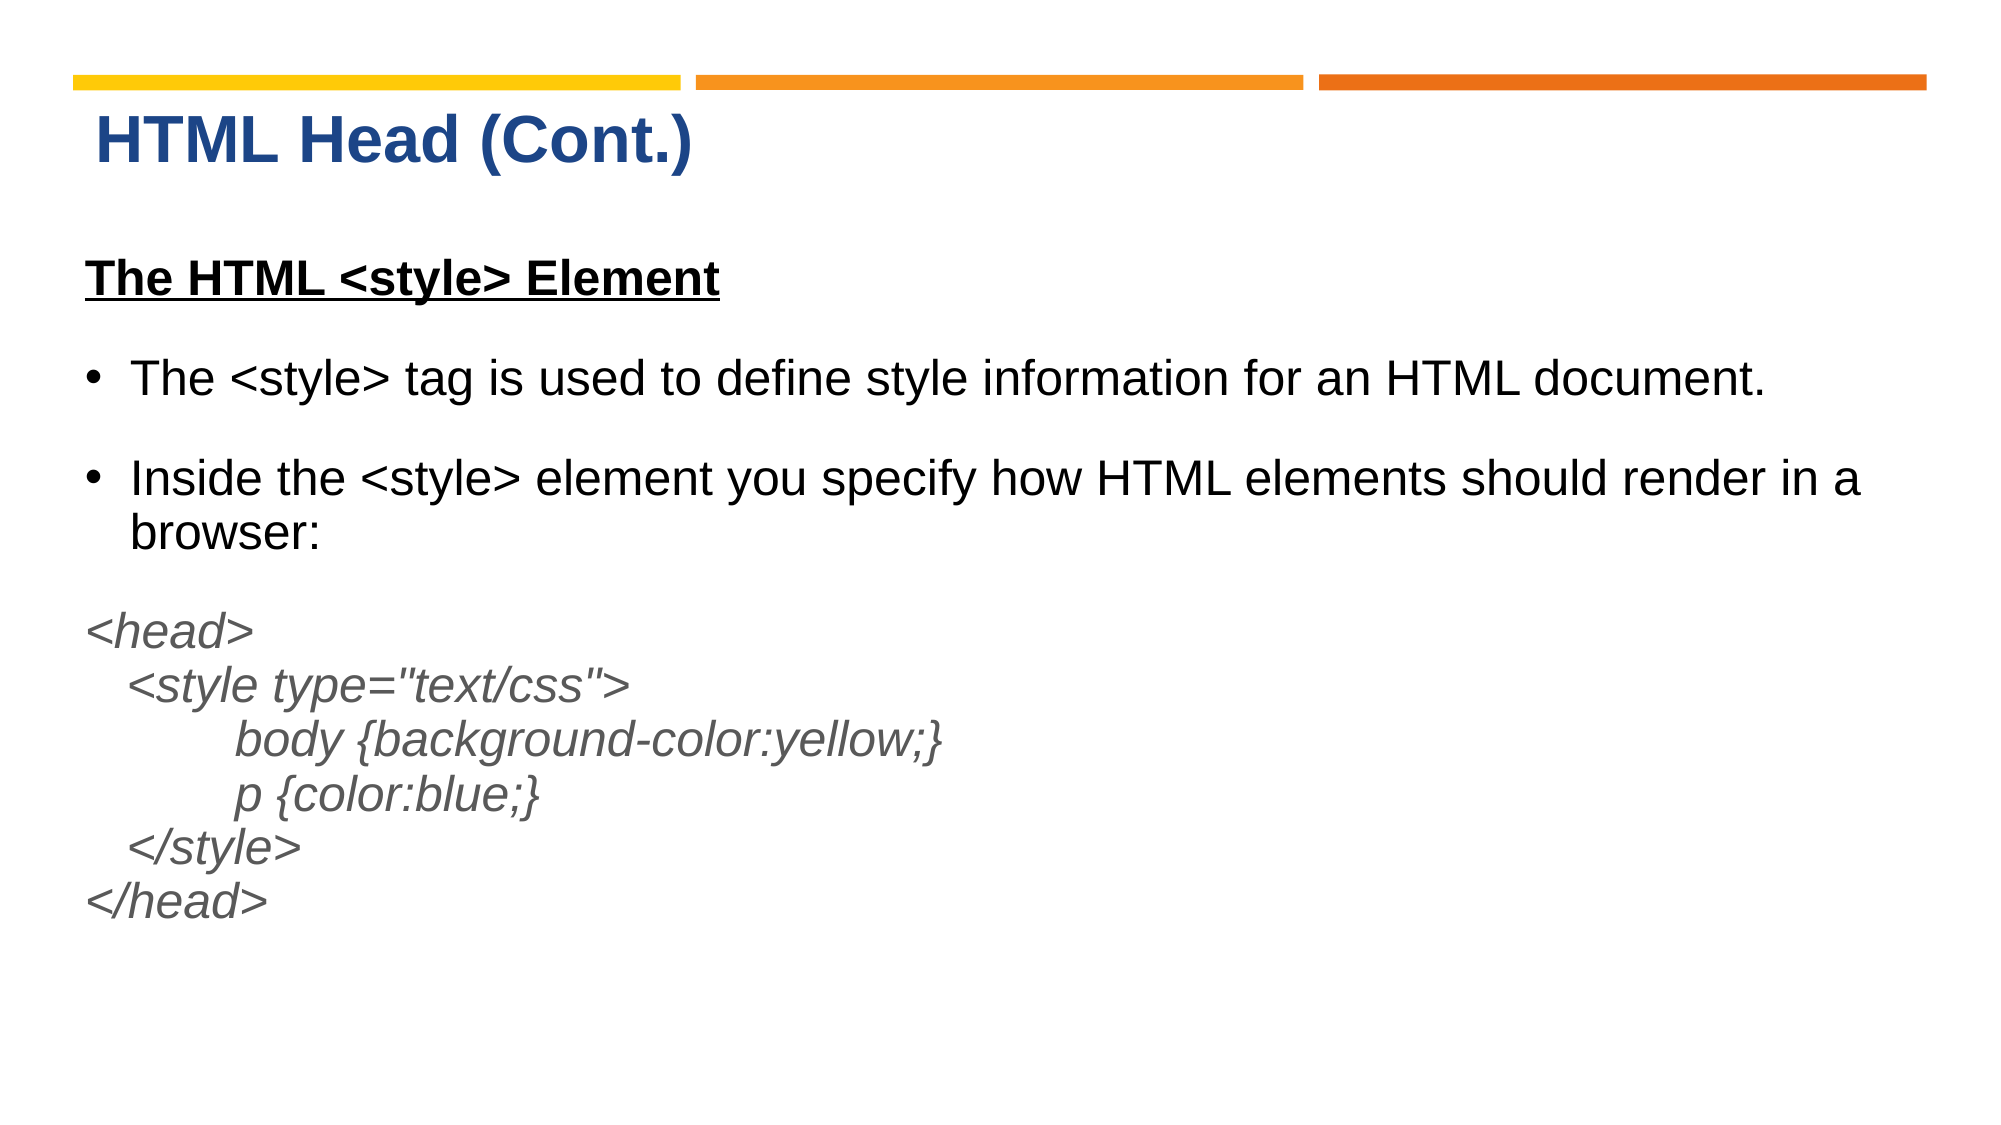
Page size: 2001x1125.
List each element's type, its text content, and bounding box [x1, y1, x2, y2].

title HTML Head (Cont.) [80, 57, 1885, 224]
list The HTML <style> Element The <style> tag is used to define style information for an HTML document. Inside the <style> element you specify how HTML elements should render in a browser: <head> <style type="text/css"> body {background-color:yellow;} p {color:blue;} </style> </head> [69, 244, 1878, 1026]
